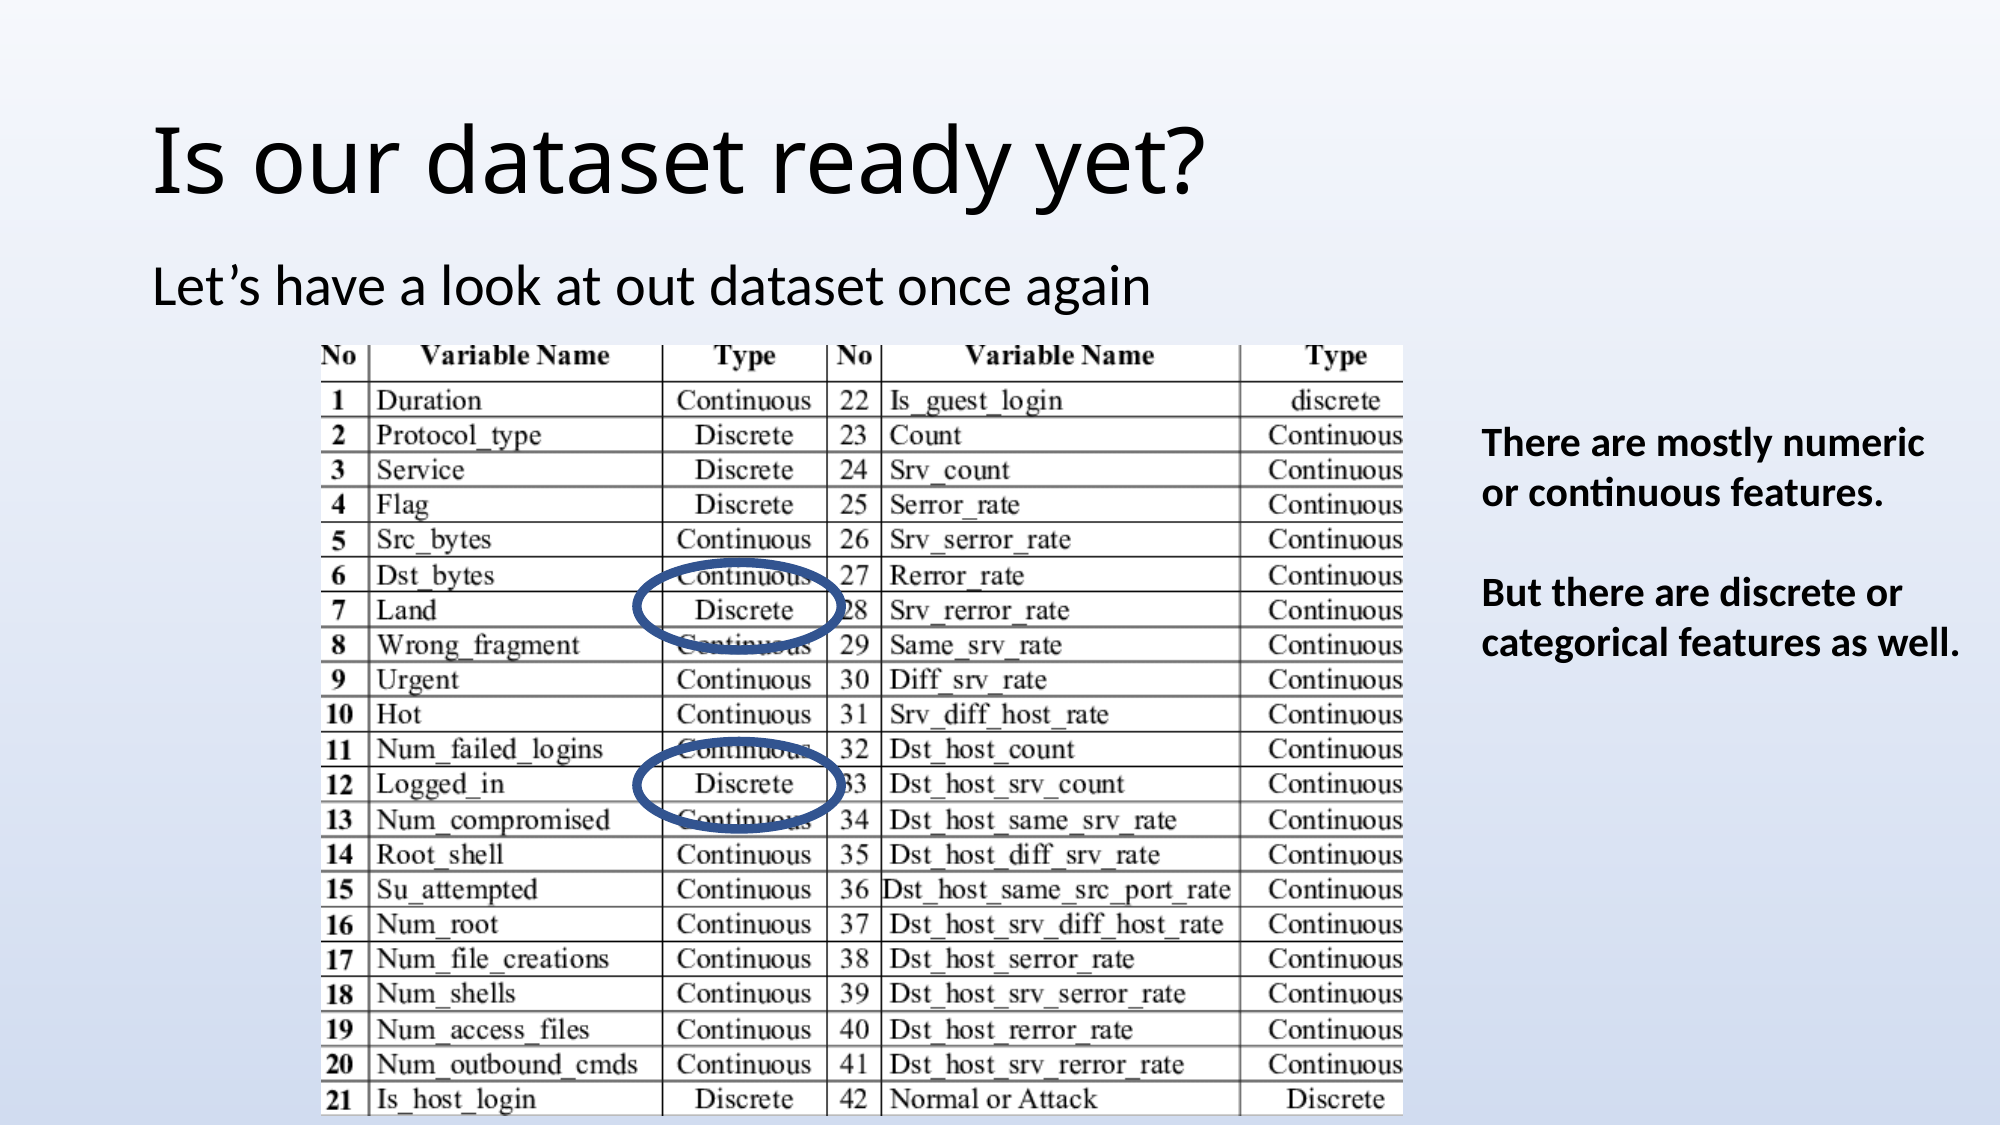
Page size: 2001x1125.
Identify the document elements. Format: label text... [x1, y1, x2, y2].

list Let’s have a look at out dataset once again [137, 247, 1863, 962]
title Is our dataset ready yet? [137, 55, 1863, 247]
text_box There are mostly numeric or continuous features. But there are discrete or categorical features as well. [1466, 407, 1986, 673]
picture [321, 345, 1403, 1116]
